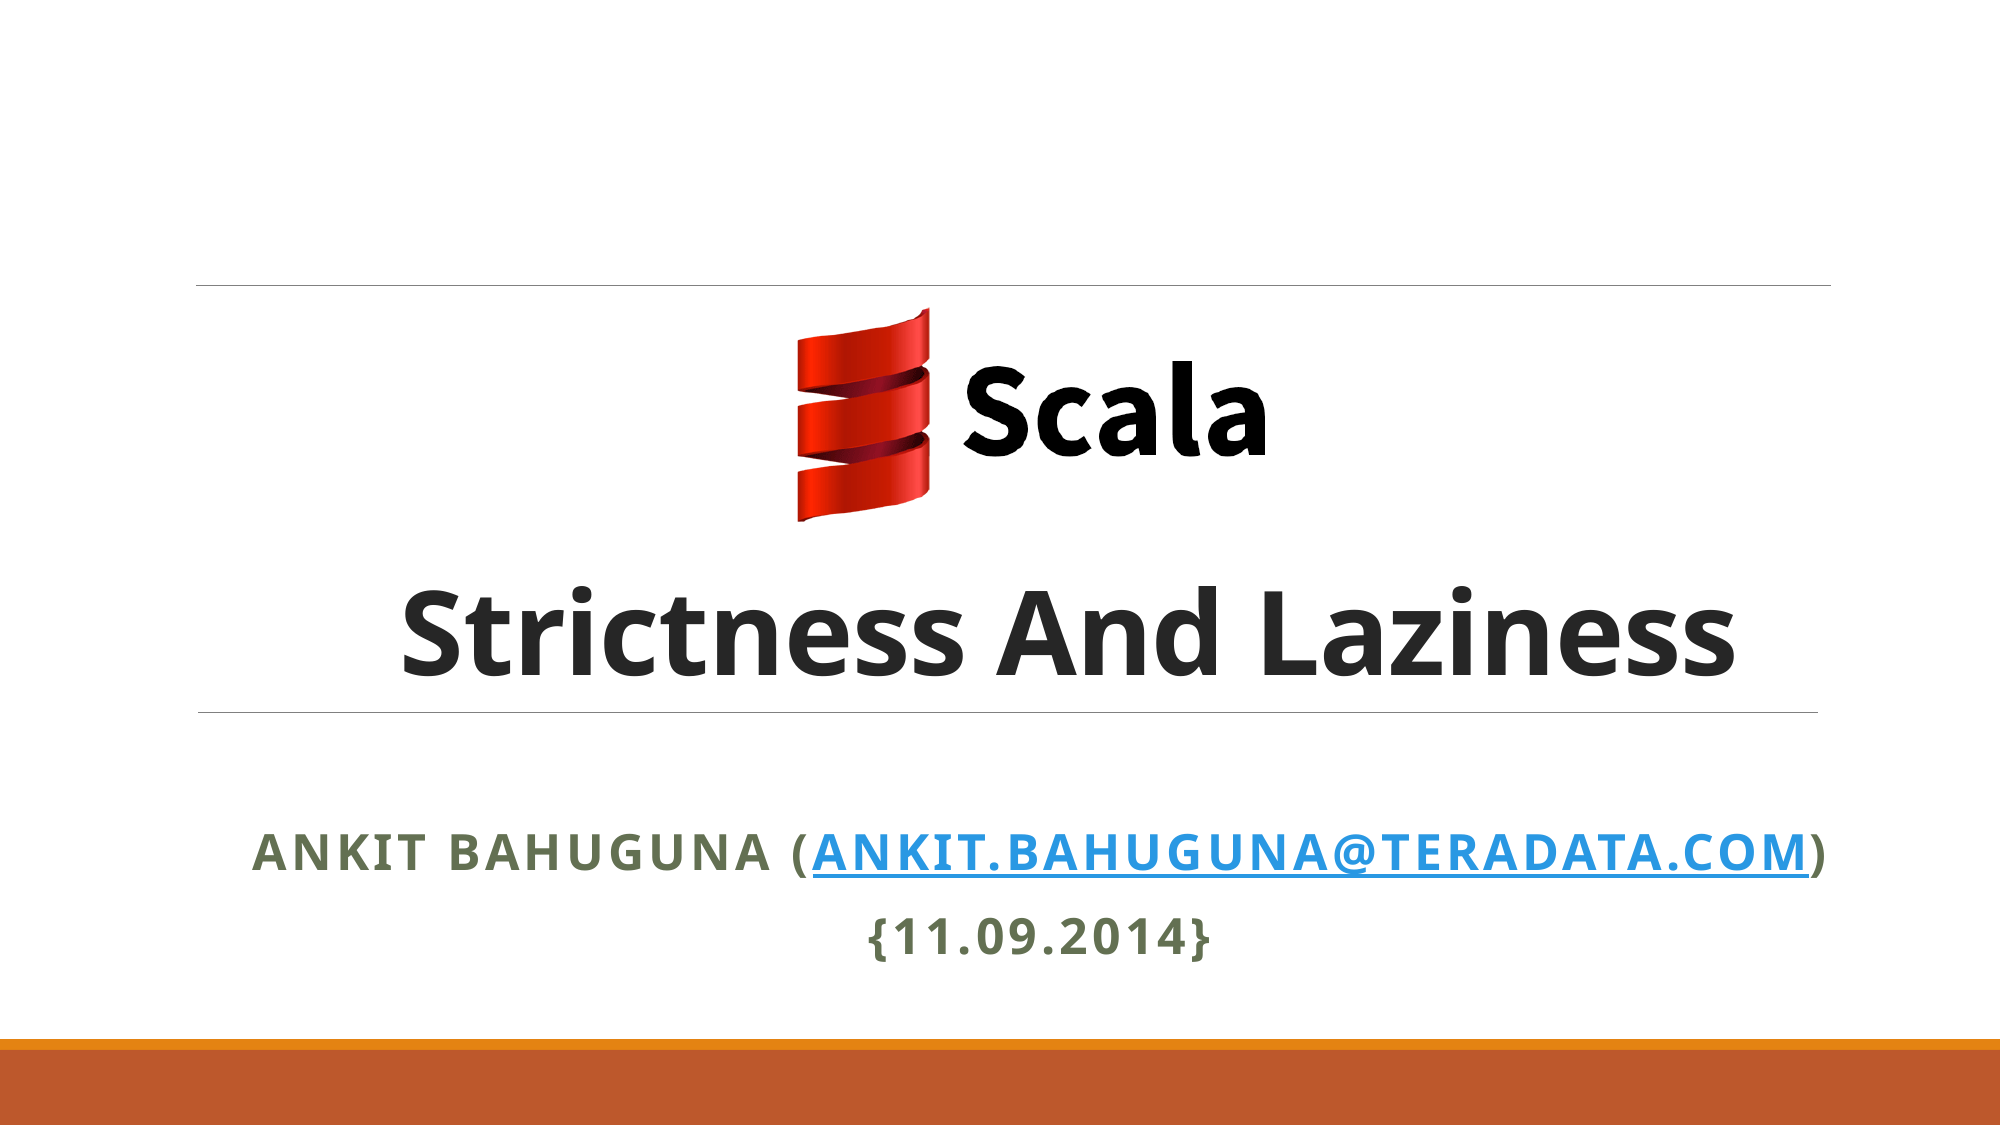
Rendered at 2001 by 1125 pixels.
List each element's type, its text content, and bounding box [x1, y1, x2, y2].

picture [757, 294, 1322, 546]
title Strictness And Laziness [319, 504, 1820, 708]
subtitle Ankit Bahuguna (Ankit.Bahuguna@Teradata.com) {11.09.2014} [141, 813, 1938, 1054]
